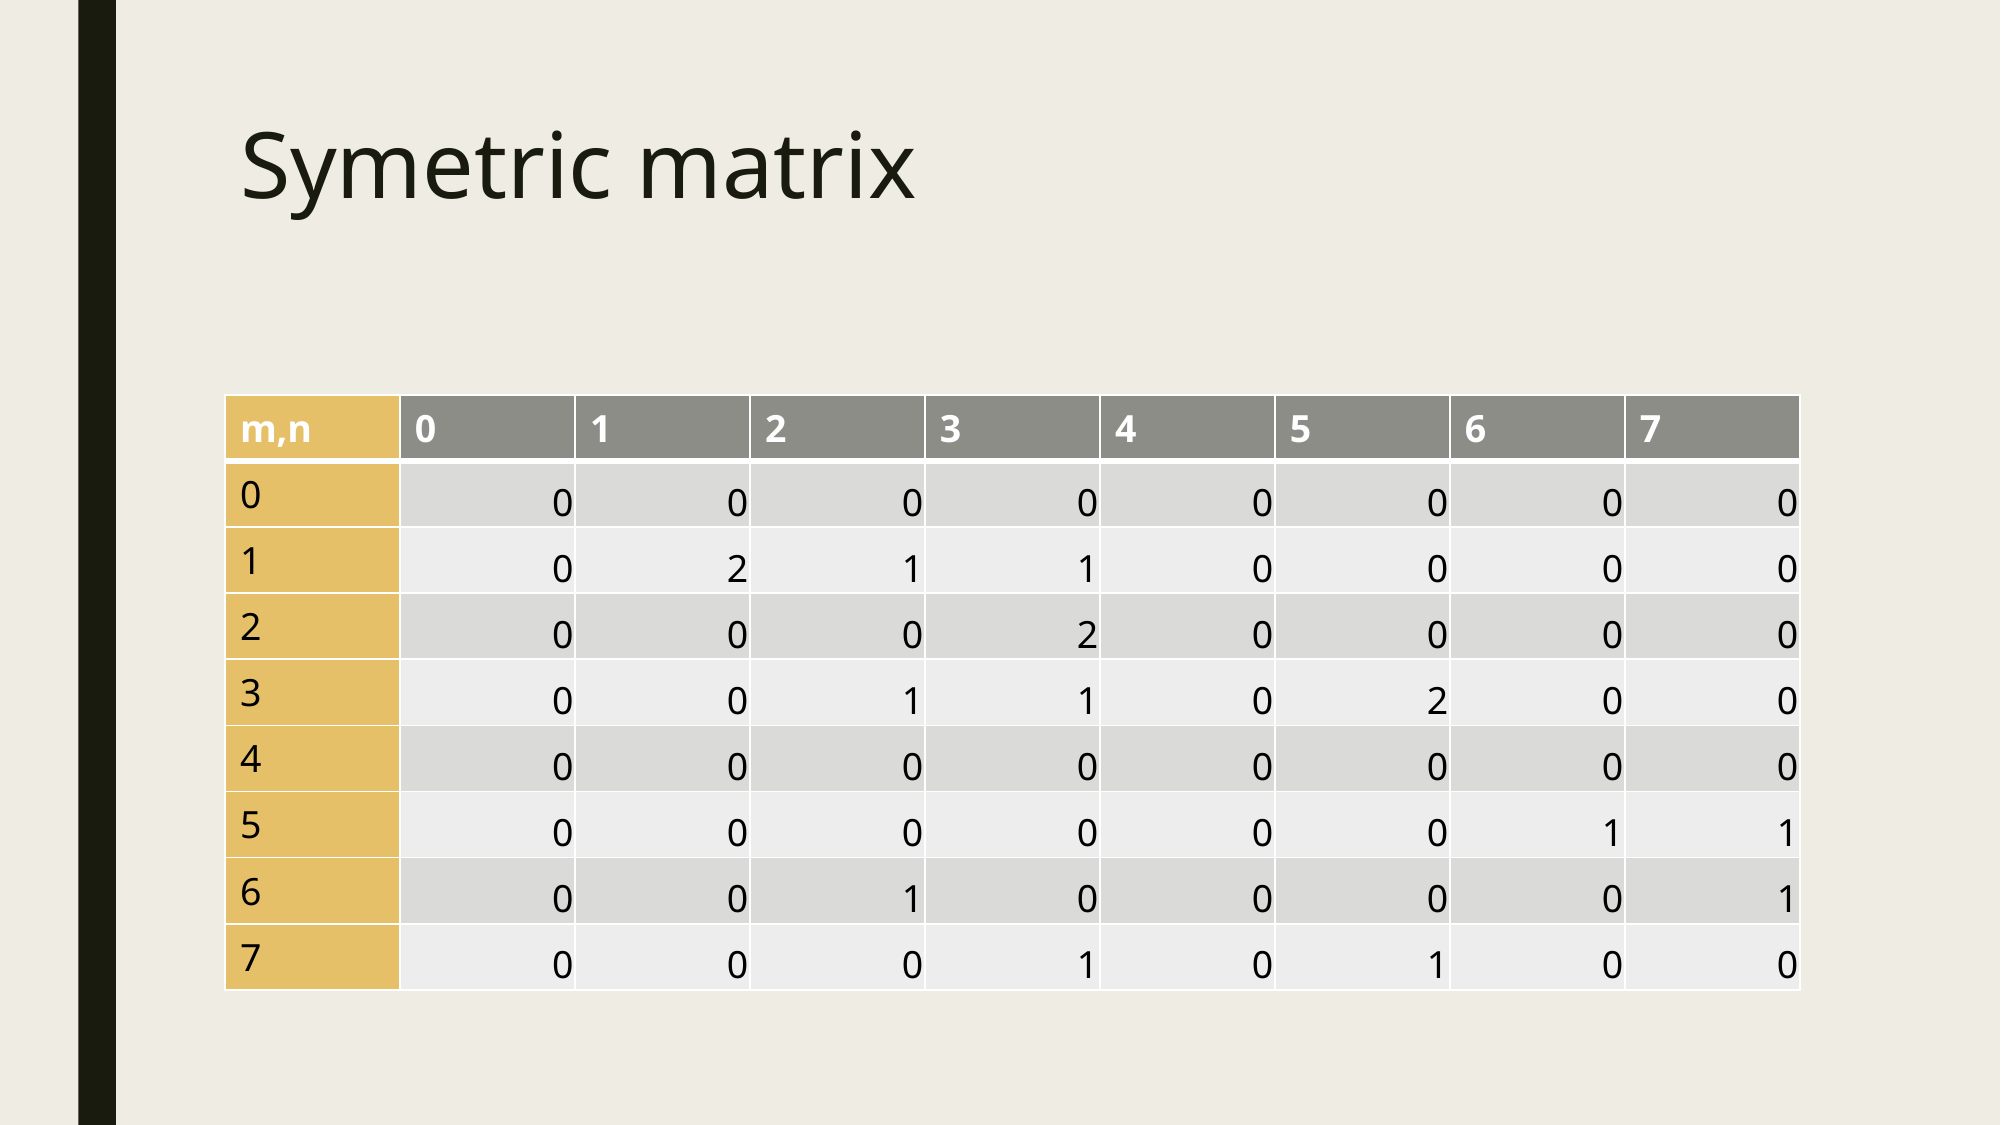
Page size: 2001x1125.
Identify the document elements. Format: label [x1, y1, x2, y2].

table_cell [1451, 726, 1624, 791]
table_cell [401, 792, 574, 857]
table_cell [1626, 792, 1799, 857]
table_cell [576, 528, 749, 592]
table_header [576, 396, 749, 458]
table_cell [576, 464, 749, 526]
table_header [1276, 396, 1449, 458]
table_cell [401, 464, 574, 526]
table_cell [1451, 660, 1624, 725]
table_cell [576, 726, 749, 791]
table_cell [1101, 792, 1274, 857]
table_cell [1626, 528, 1799, 592]
table_header [751, 396, 924, 458]
table_cell [1451, 464, 1624, 526]
table_cell [1101, 594, 1274, 658]
table_cell [926, 925, 1099, 989]
table_cell [751, 528, 924, 592]
table_header [1451, 396, 1624, 458]
table_cell [1276, 792, 1449, 857]
table_cell [1451, 528, 1624, 592]
table_cell [576, 792, 749, 857]
table_header [401, 396, 574, 458]
table_cell [751, 726, 924, 791]
table_cell [1101, 464, 1274, 526]
table_cell [926, 464, 1099, 526]
table_cell [226, 792, 399, 857]
table_header [1101, 396, 1274, 458]
table_cell [1626, 464, 1799, 526]
title [225, 112, 1800, 357]
table_cell [926, 858, 1099, 923]
table_cell [1276, 528, 1449, 592]
table_cell [751, 464, 924, 526]
table_cell [576, 594, 749, 658]
table_cell [926, 726, 1099, 791]
table_cell [751, 858, 924, 923]
table_cell [1626, 660, 1799, 725]
table_cell [401, 660, 574, 725]
table_cell [1276, 660, 1449, 725]
table_cell [576, 925, 749, 989]
table_cell [1626, 925, 1799, 989]
table_cell [401, 858, 574, 923]
table_cell [926, 528, 1099, 592]
table_cell [1101, 660, 1274, 725]
table_cell [1101, 726, 1274, 791]
table_cell [1276, 464, 1449, 526]
table_cell [1451, 792, 1624, 857]
table_cell [1626, 858, 1799, 923]
table_cell [1276, 594, 1449, 658]
table_cell [576, 858, 749, 923]
table_cell [226, 660, 399, 725]
table_cell [401, 528, 574, 592]
table_cell [401, 925, 574, 989]
table_cell [926, 660, 1099, 725]
table_cell [576, 660, 749, 725]
table_cell [926, 594, 1099, 658]
table_cell [226, 726, 399, 791]
table_cell [226, 925, 399, 989]
table_cell [751, 594, 924, 658]
table_cell [1101, 528, 1274, 592]
table_cell [1451, 925, 1624, 989]
table_cell [226, 594, 399, 658]
table_cell [401, 726, 574, 791]
table_cell [226, 464, 399, 526]
table_cell [751, 925, 924, 989]
table_cell [926, 792, 1099, 857]
table_cell [1276, 858, 1449, 923]
table_cell [1276, 726, 1449, 791]
table_cell [751, 792, 924, 857]
table_cell [1451, 858, 1624, 923]
table_cell [1626, 726, 1799, 791]
table_cell [1276, 925, 1449, 989]
table_cell [1101, 858, 1274, 923]
table_cell [226, 528, 399, 592]
table_header [226, 396, 399, 458]
table_cell [1451, 594, 1624, 658]
table_cell [226, 858, 399, 923]
table_cell [751, 660, 924, 725]
table_cell [1626, 594, 1799, 658]
table_cell [1101, 925, 1274, 989]
table_header [926, 396, 1099, 458]
table_header [1626, 396, 1799, 458]
table_cell [401, 594, 574, 658]
